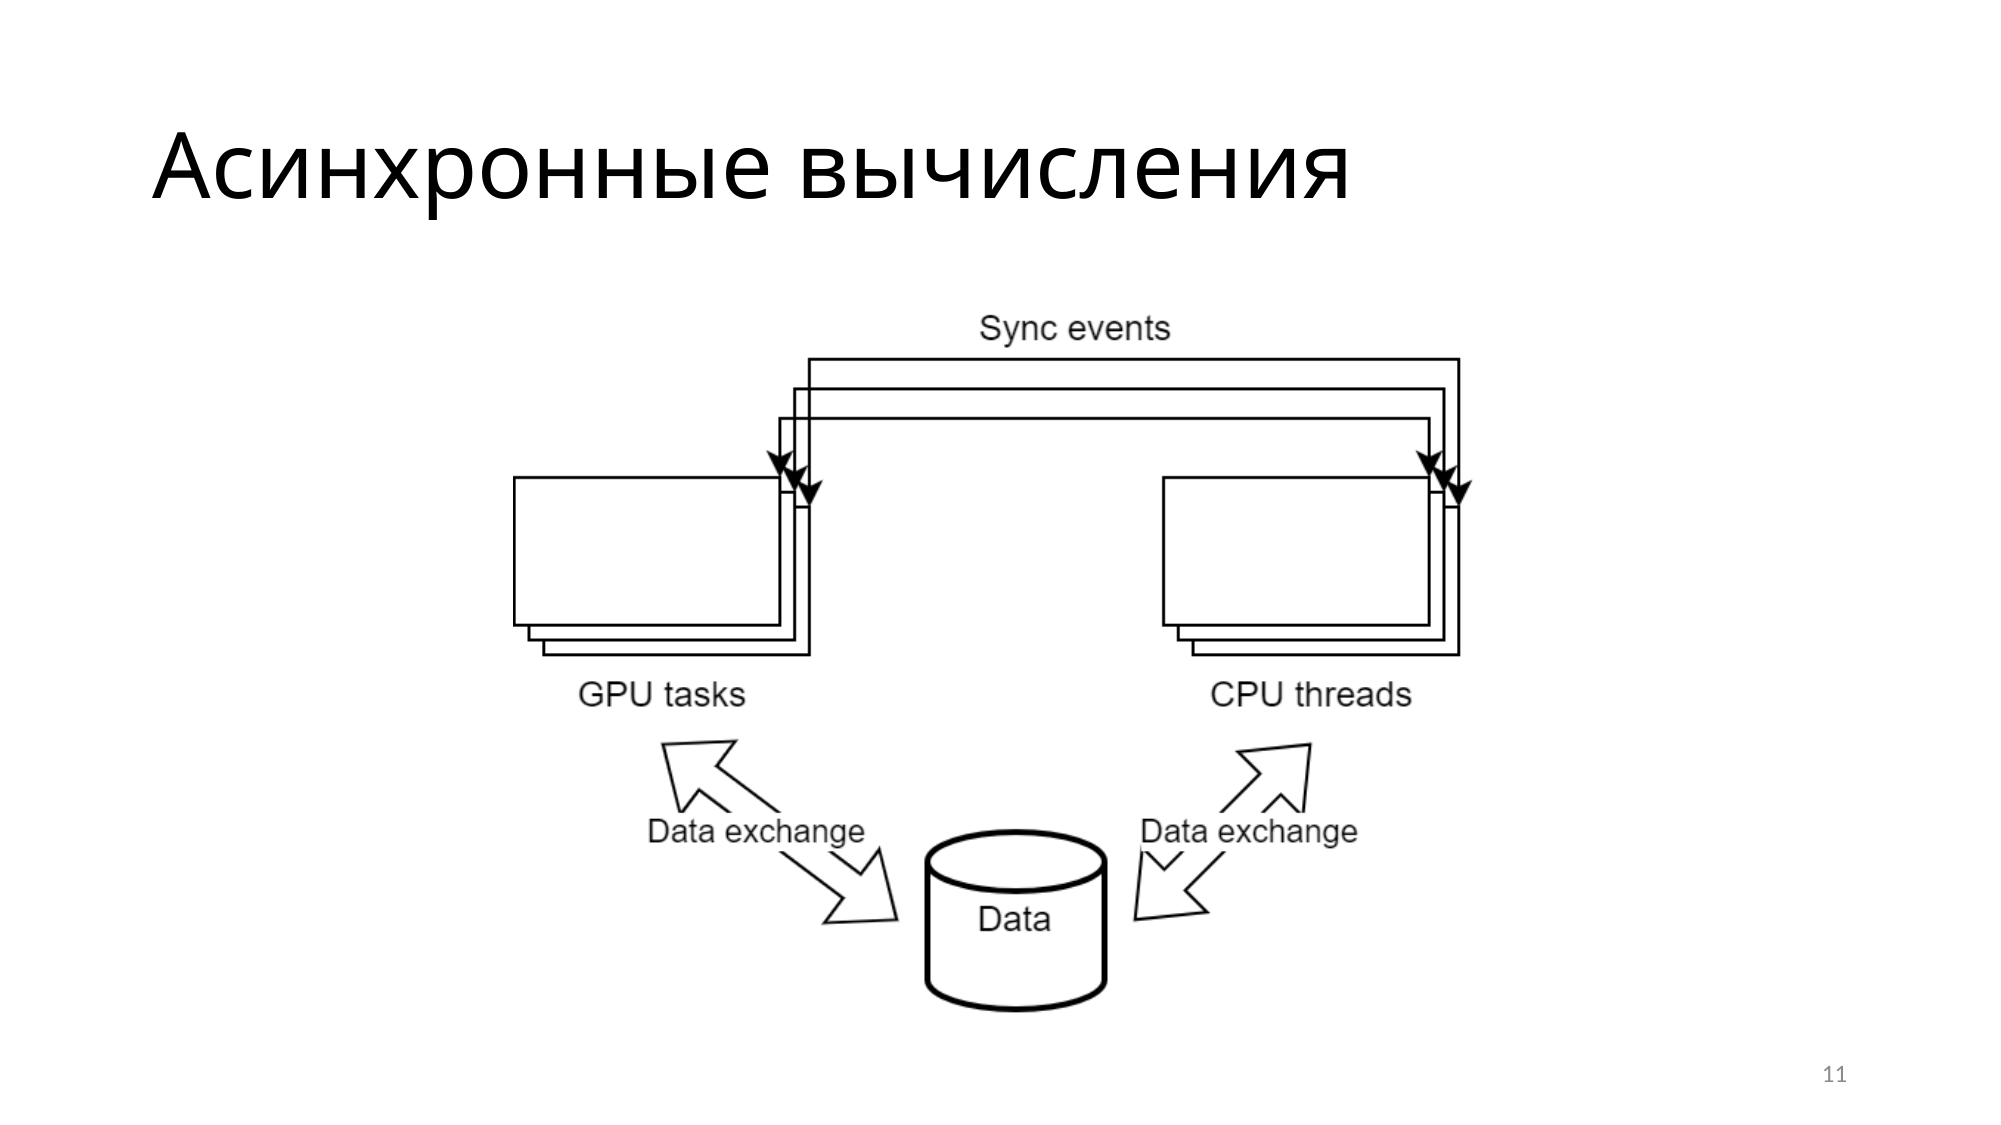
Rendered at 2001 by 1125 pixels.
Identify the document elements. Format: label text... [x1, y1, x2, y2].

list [513, 299, 1487, 1014]
title Асинхронные вычисления [137, 59, 1863, 278]
slide_number 11 [1412, 1042, 1863, 1103]
